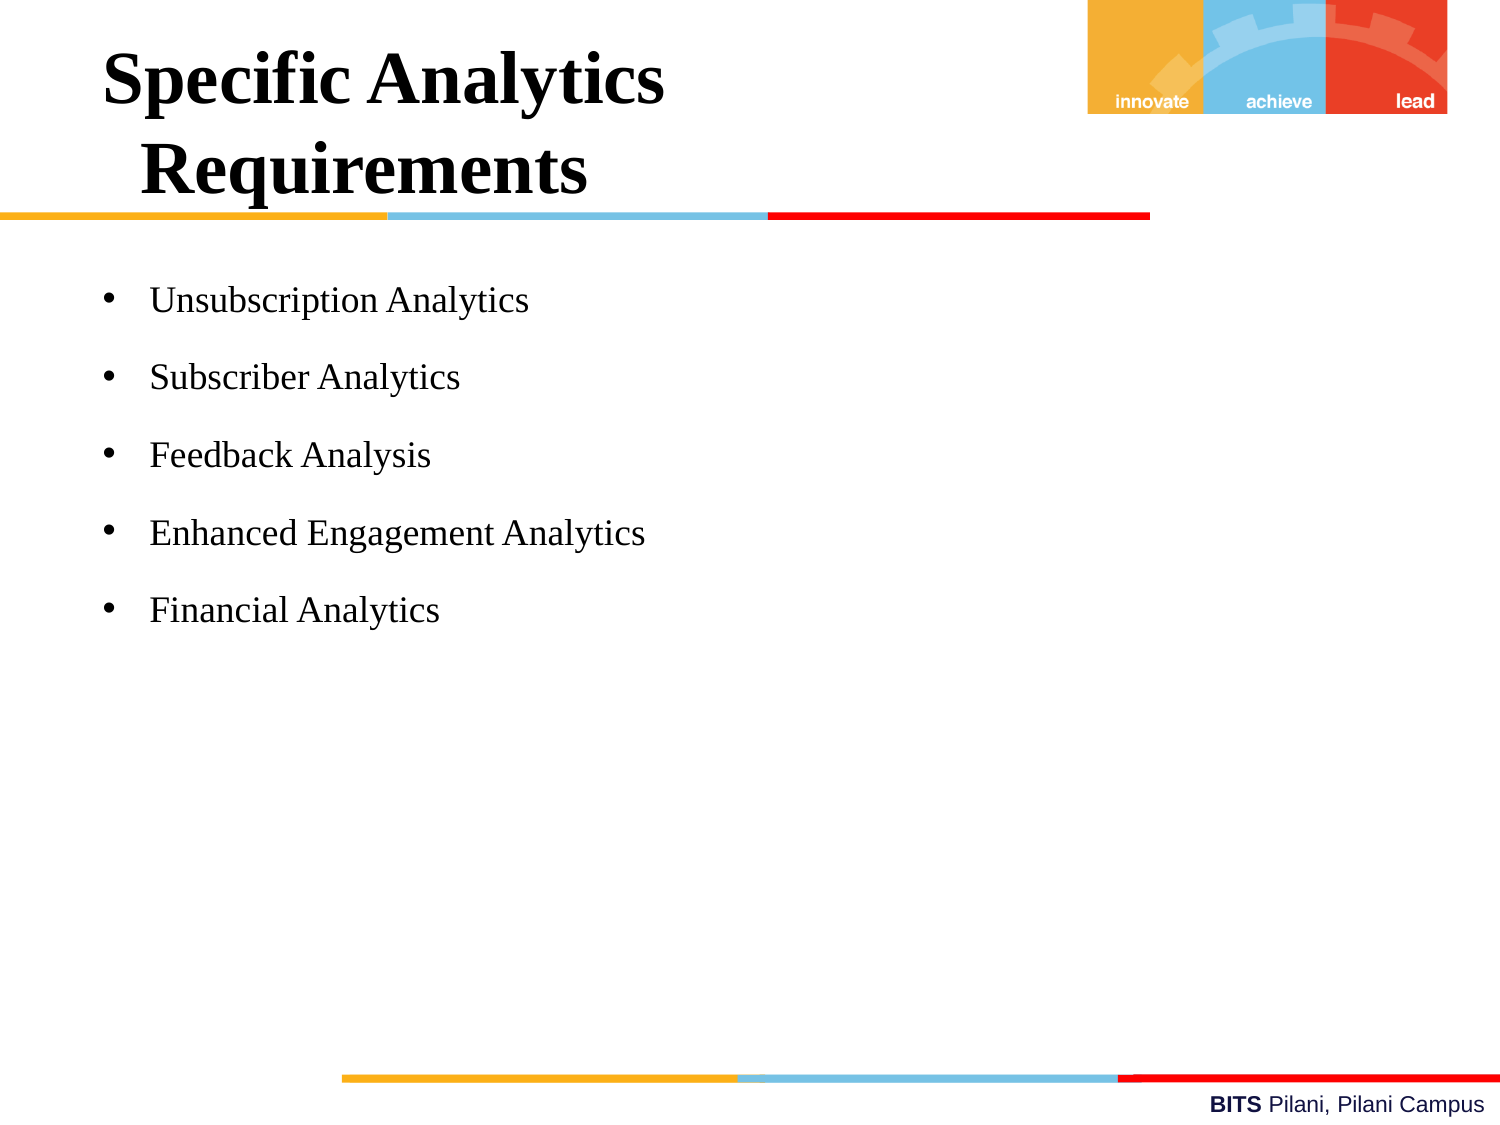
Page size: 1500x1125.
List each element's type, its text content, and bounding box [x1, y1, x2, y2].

list Specific Analytics Requirements [50, 24, 1088, 213]
list Unsubscription Analytics Subscriber Analytics Feedback Analysis Enhanced Engagement Analytics Financial Analytics [50, 245, 1400, 988]
picture [1087, 0, 1448, 114]
